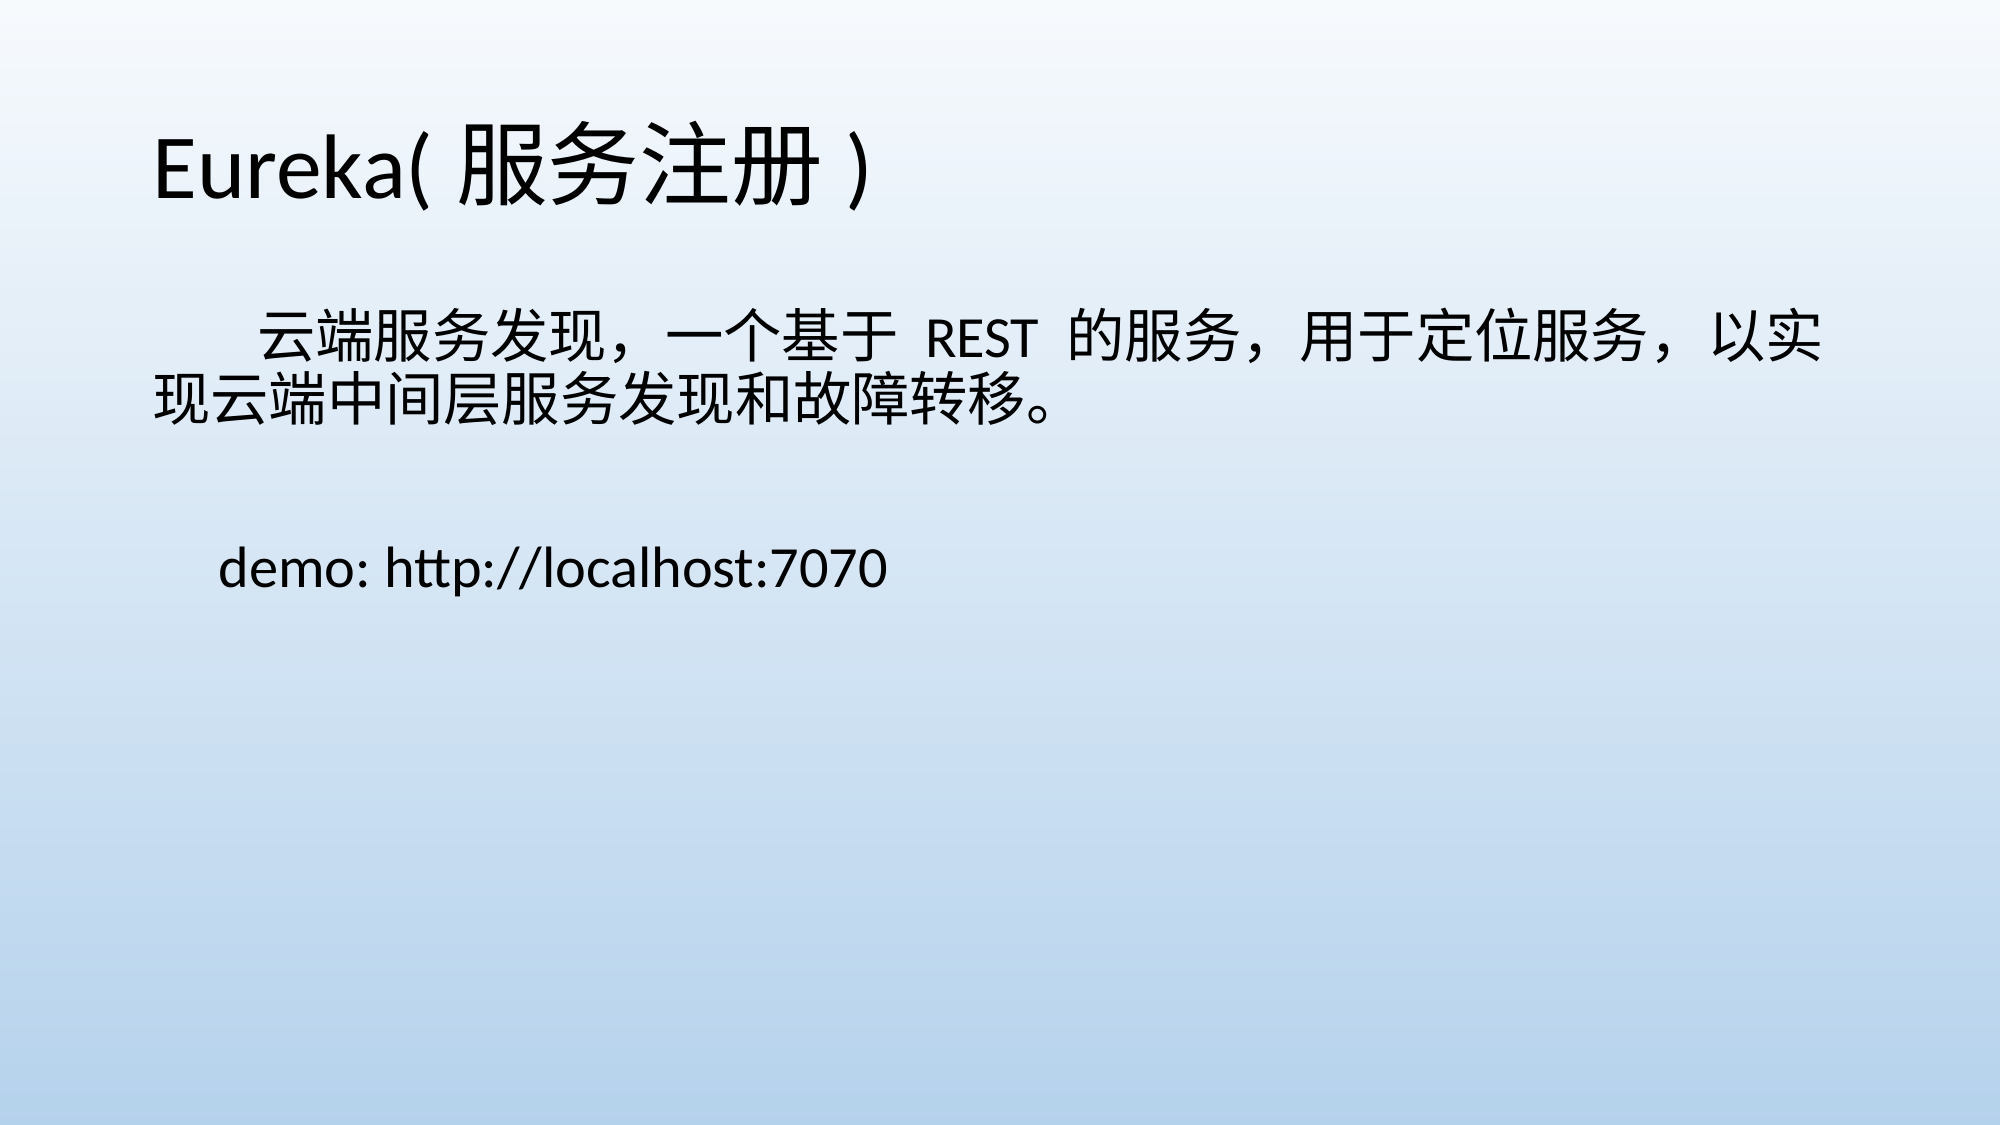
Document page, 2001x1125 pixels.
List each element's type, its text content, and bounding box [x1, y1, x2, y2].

list 云端服务发现，一个基于 REST 的服务，用于定位服务，以实现云端中间层服务发现和故障转移。 demo: http://localhost:7070 [137, 299, 1863, 1014]
title Eureka(服务注册) [137, 59, 1863, 278]
